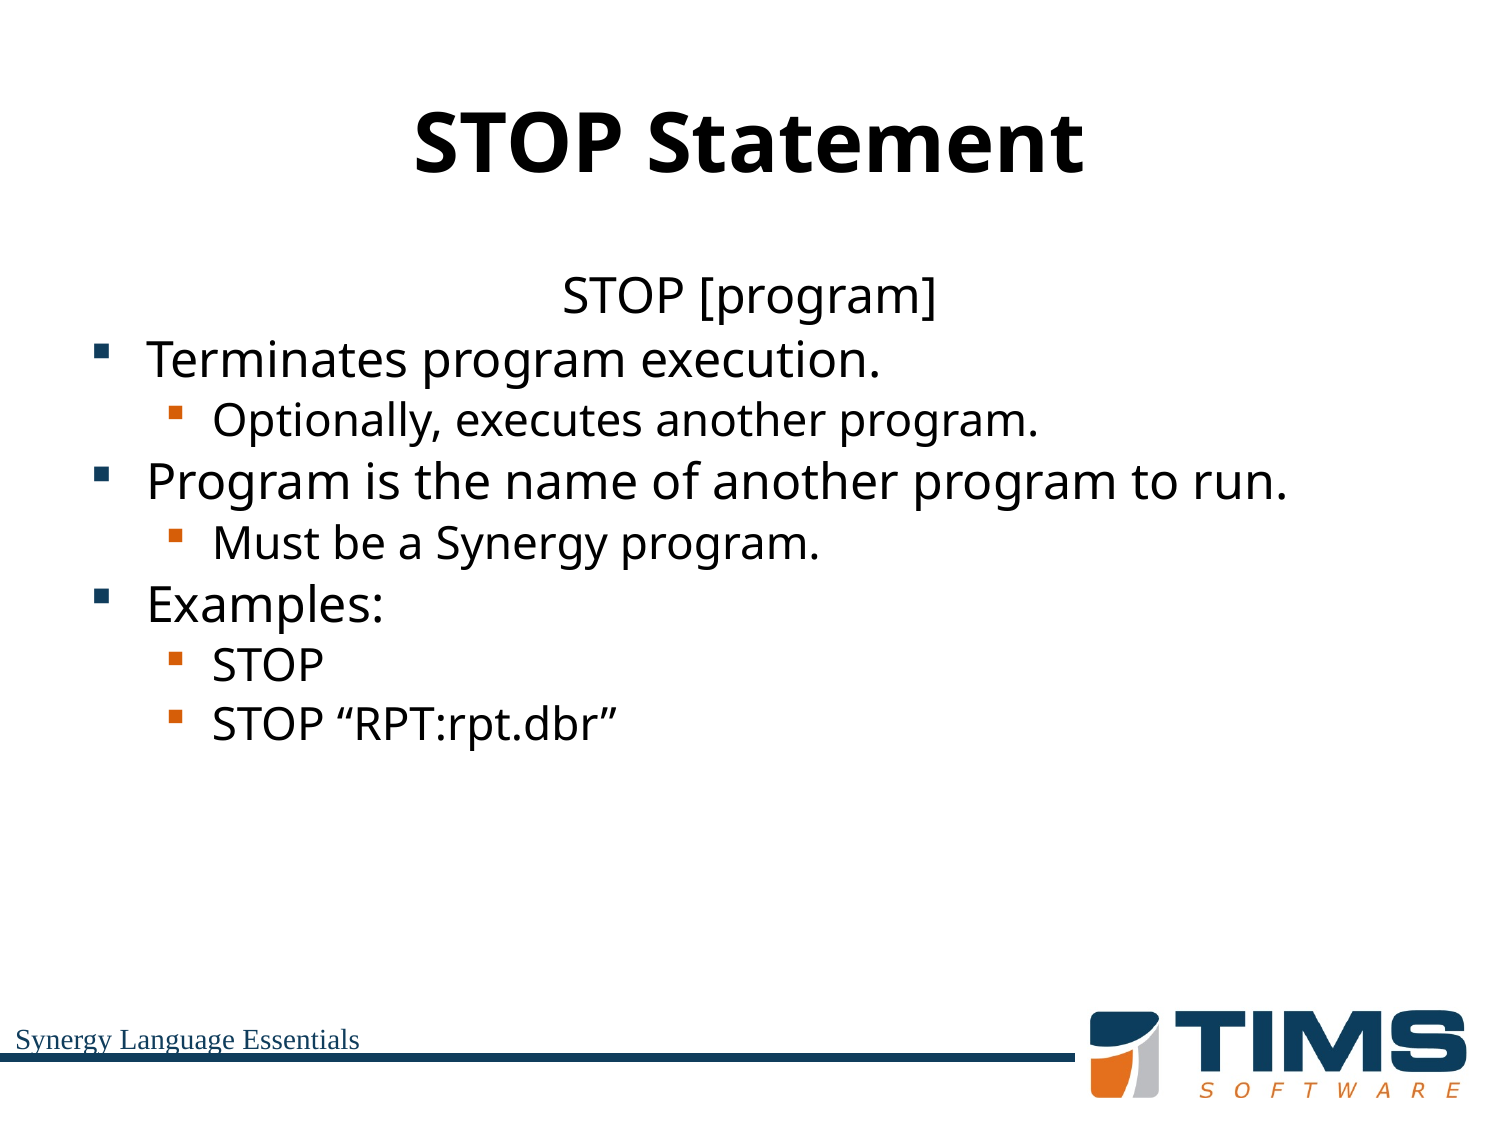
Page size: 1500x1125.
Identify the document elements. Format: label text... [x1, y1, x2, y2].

picture [1087, 1007, 1469, 1098]
title STOP Statement [75, 45, 1425, 233]
list STOP [program] Terminates program execution. Optionally, executes another program. Program is the name of another program to run. Must be a Synergy program. Examples: STOP STOP “RPT:rpt.dbr” [75, 262, 1425, 1005]
footer Synergy Language Essentials [0, 1012, 475, 1073]
